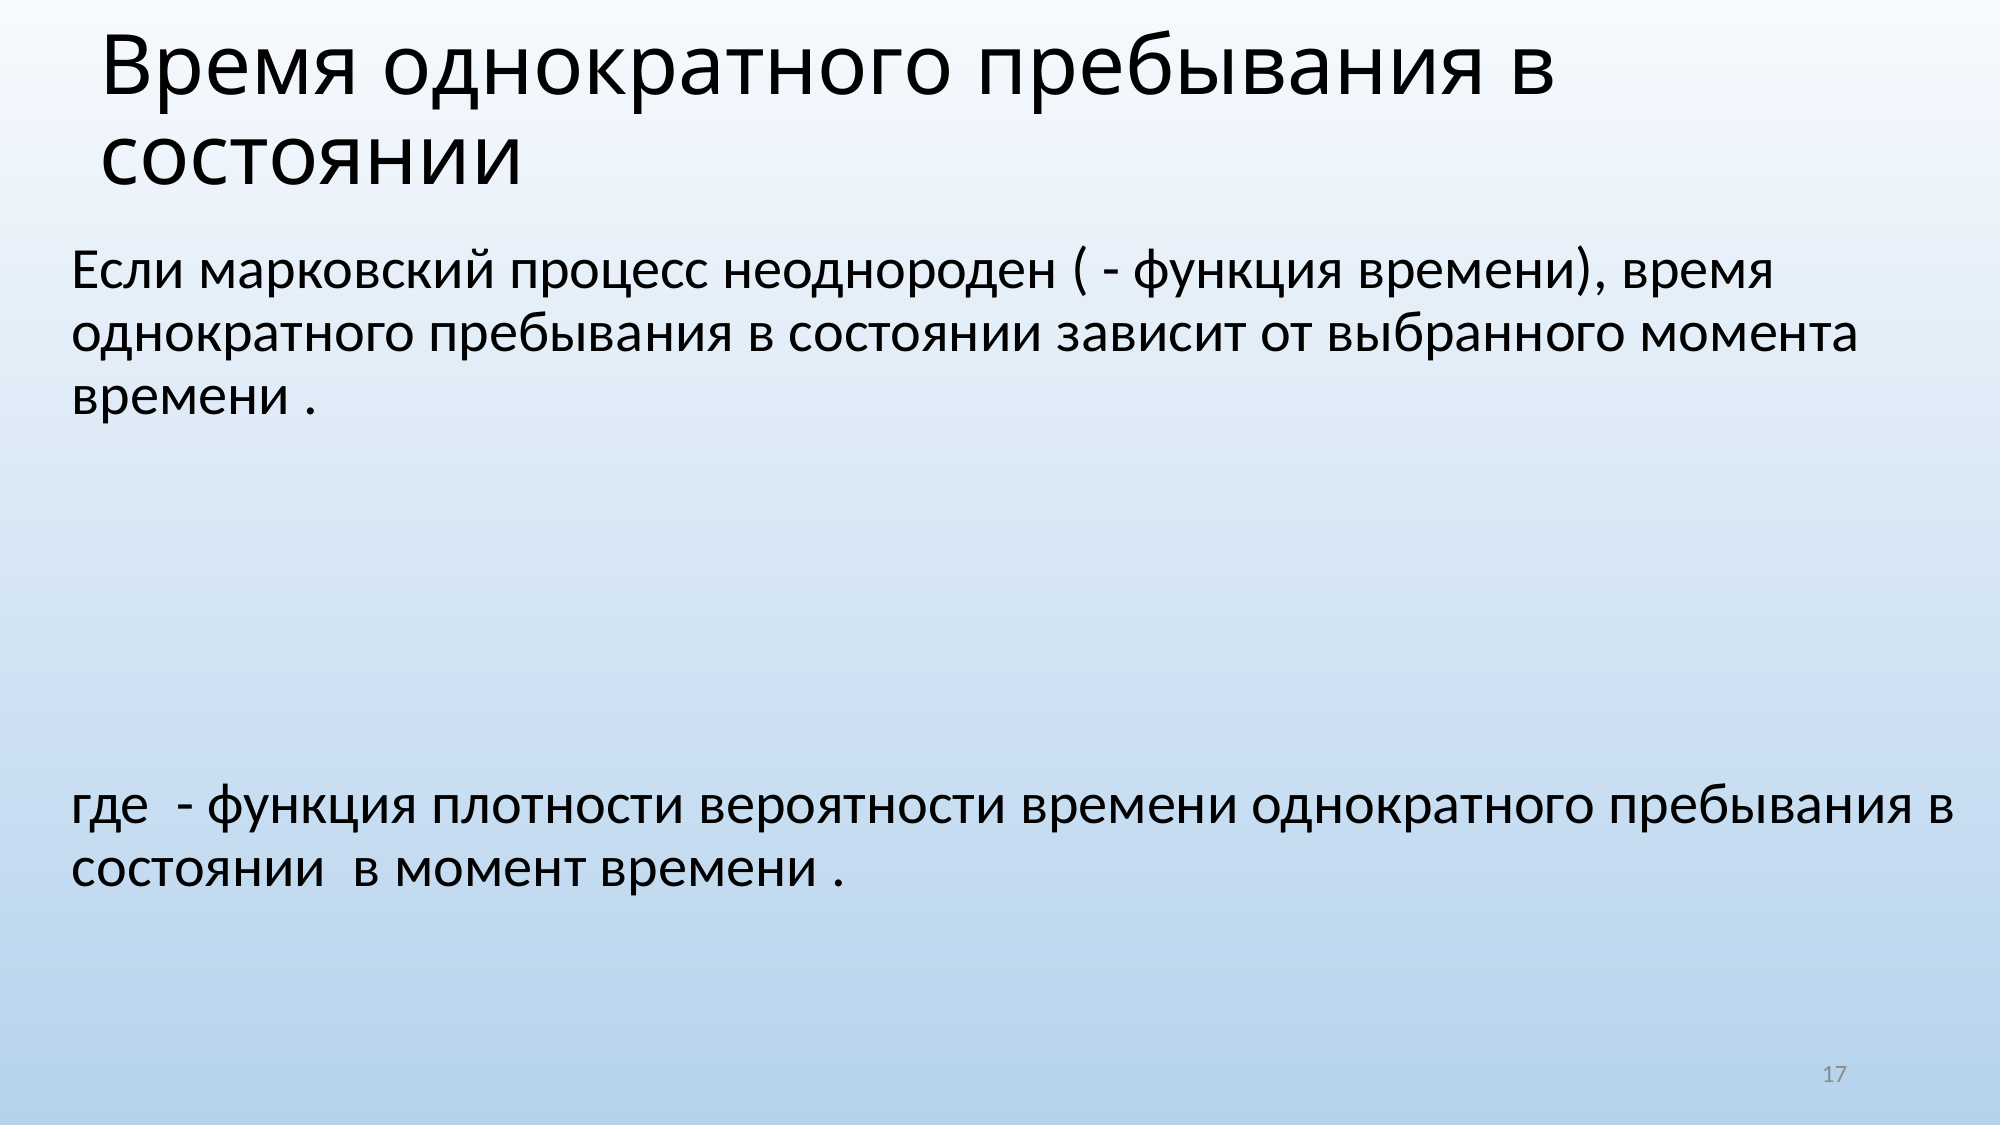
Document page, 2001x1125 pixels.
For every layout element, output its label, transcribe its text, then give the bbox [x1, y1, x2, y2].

title Время однократного пребывания в состоянии [84, 36, 1916, 190]
slide_number 17 [1412, 1042, 1863, 1103]
